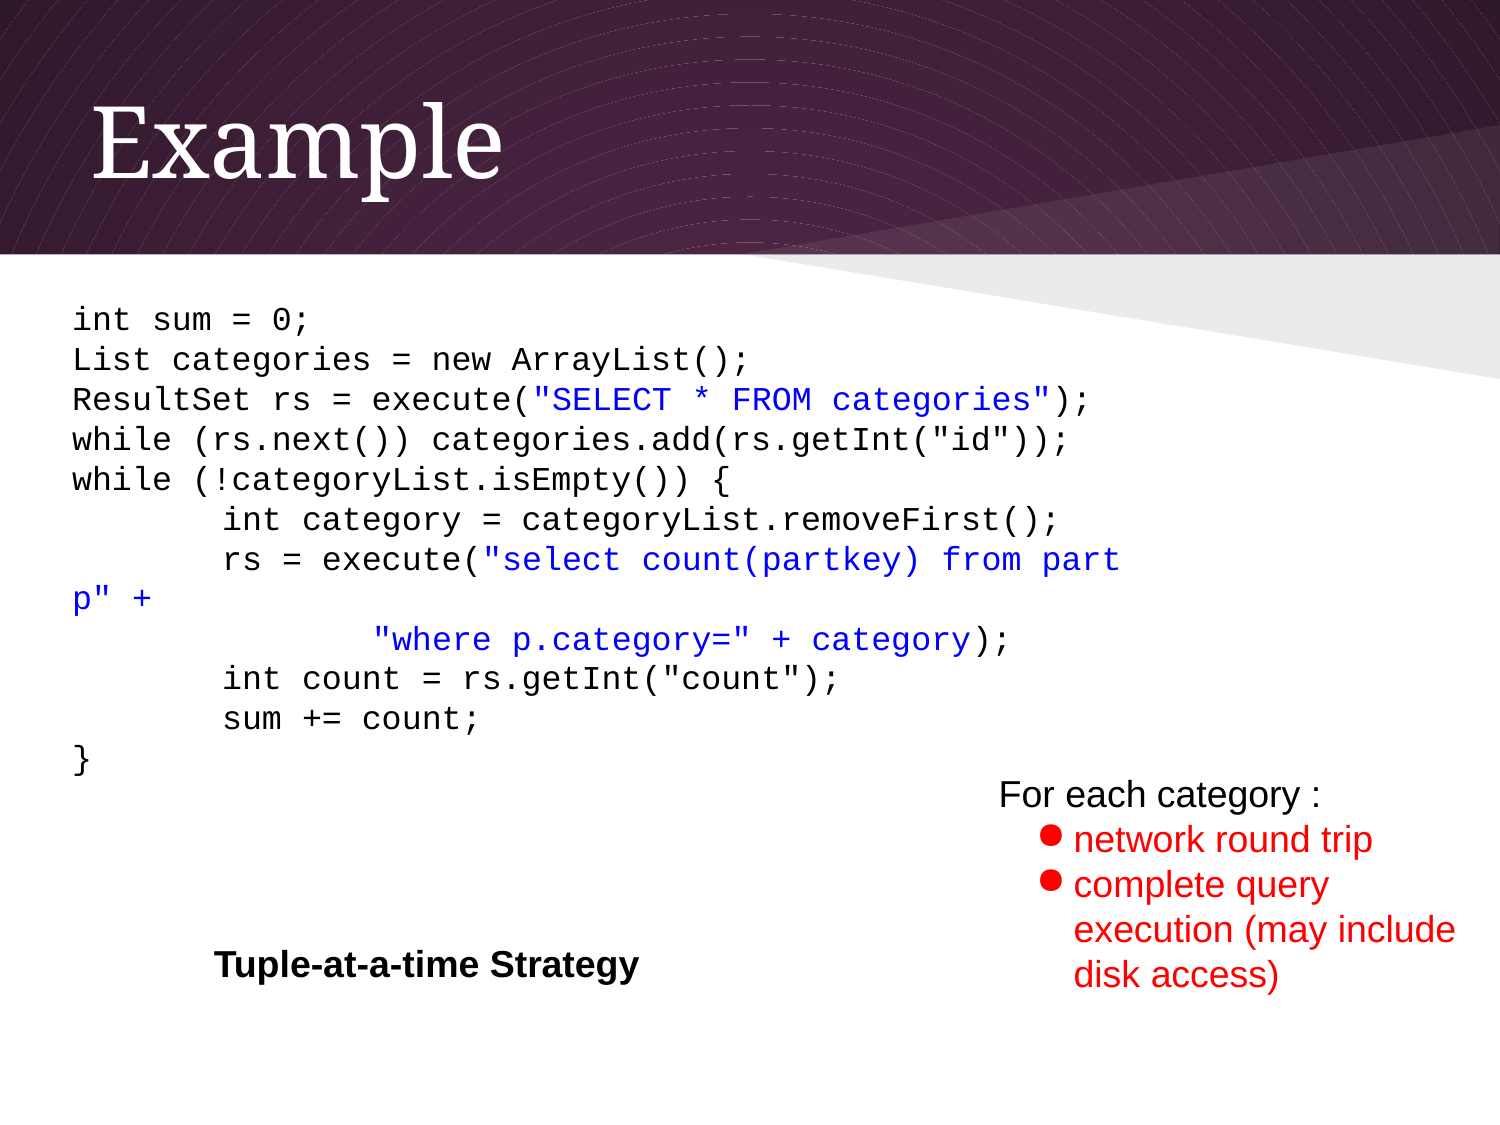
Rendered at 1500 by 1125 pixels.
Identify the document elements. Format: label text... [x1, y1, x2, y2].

title Example [75, 45, 1425, 233]
text_box Tuple-at-a-time Strategy [198, 925, 715, 1033]
text_box For each category : network round trip complete query execution (may include disk access) [983, 754, 1487, 1078]
text_box int sum = 0; List categories = new ArrayList(); ResultSet rs = execute("SELECT * FROM categories"); while (rs.next()) categories.add(rs.getInt("id")); while (!categoryList.isEmpty()) { int category = categoryList.removeFirst(); rs = execute("select count(partkey) from part p" + "where p.category=" + category); int count = rs.getInt("count"); sum += count; } [57, 282, 1150, 1060]
